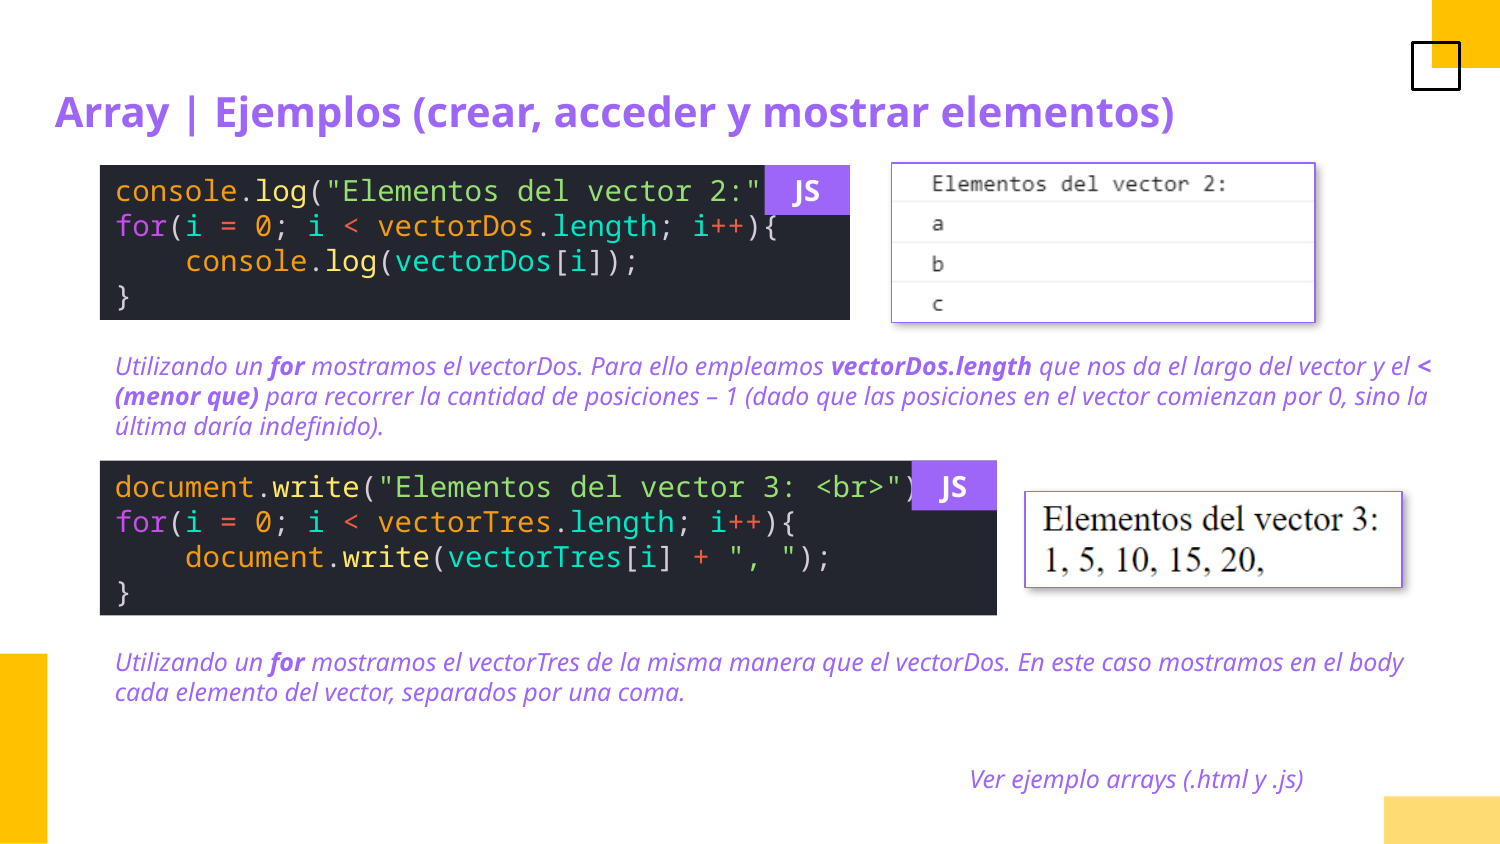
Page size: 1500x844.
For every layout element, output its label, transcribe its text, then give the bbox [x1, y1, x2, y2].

text_box Utilizando un for mostramos el vectorDos. Para ello empleamos vectorDos.length que nos da el largo del vector y el < (menor que) para recorrer la cantidad de posiciones – 1 (dado que las posiciones en el vector comienzan por 0, sino la última daría indefinido). [99, 335, 1474, 447]
text_box document.write("Elementos del vector 3: <br>"); for(i = 0; i < vectorTres.length; i++){ document.write(vectorTres[i] + ", "); } [99, 460, 997, 616]
text_box JS [911, 460, 997, 511]
text_box JS [764, 165, 850, 215]
picture [891, 163, 1315, 322]
text_box Array | Ejemplos (crear, acceder y mostrar elementos) [40, 71, 1460, 166]
text_box Utilizando un for mostramos el vectorTres de la misma manera que el vectorDos. En este caso mostramos en el body cada elemento del vector, separados por una coma. [99, 631, 1474, 721]
text_box Ver ejemplo arrays (.html y .js) [954, 748, 1393, 802]
text_box console.log("Elementos del vector 2:"); for(i = 0; i < vectorDos.length; i++){ console.log(vectorDos[i]); } [99, 165, 850, 320]
picture [1025, 491, 1402, 588]
